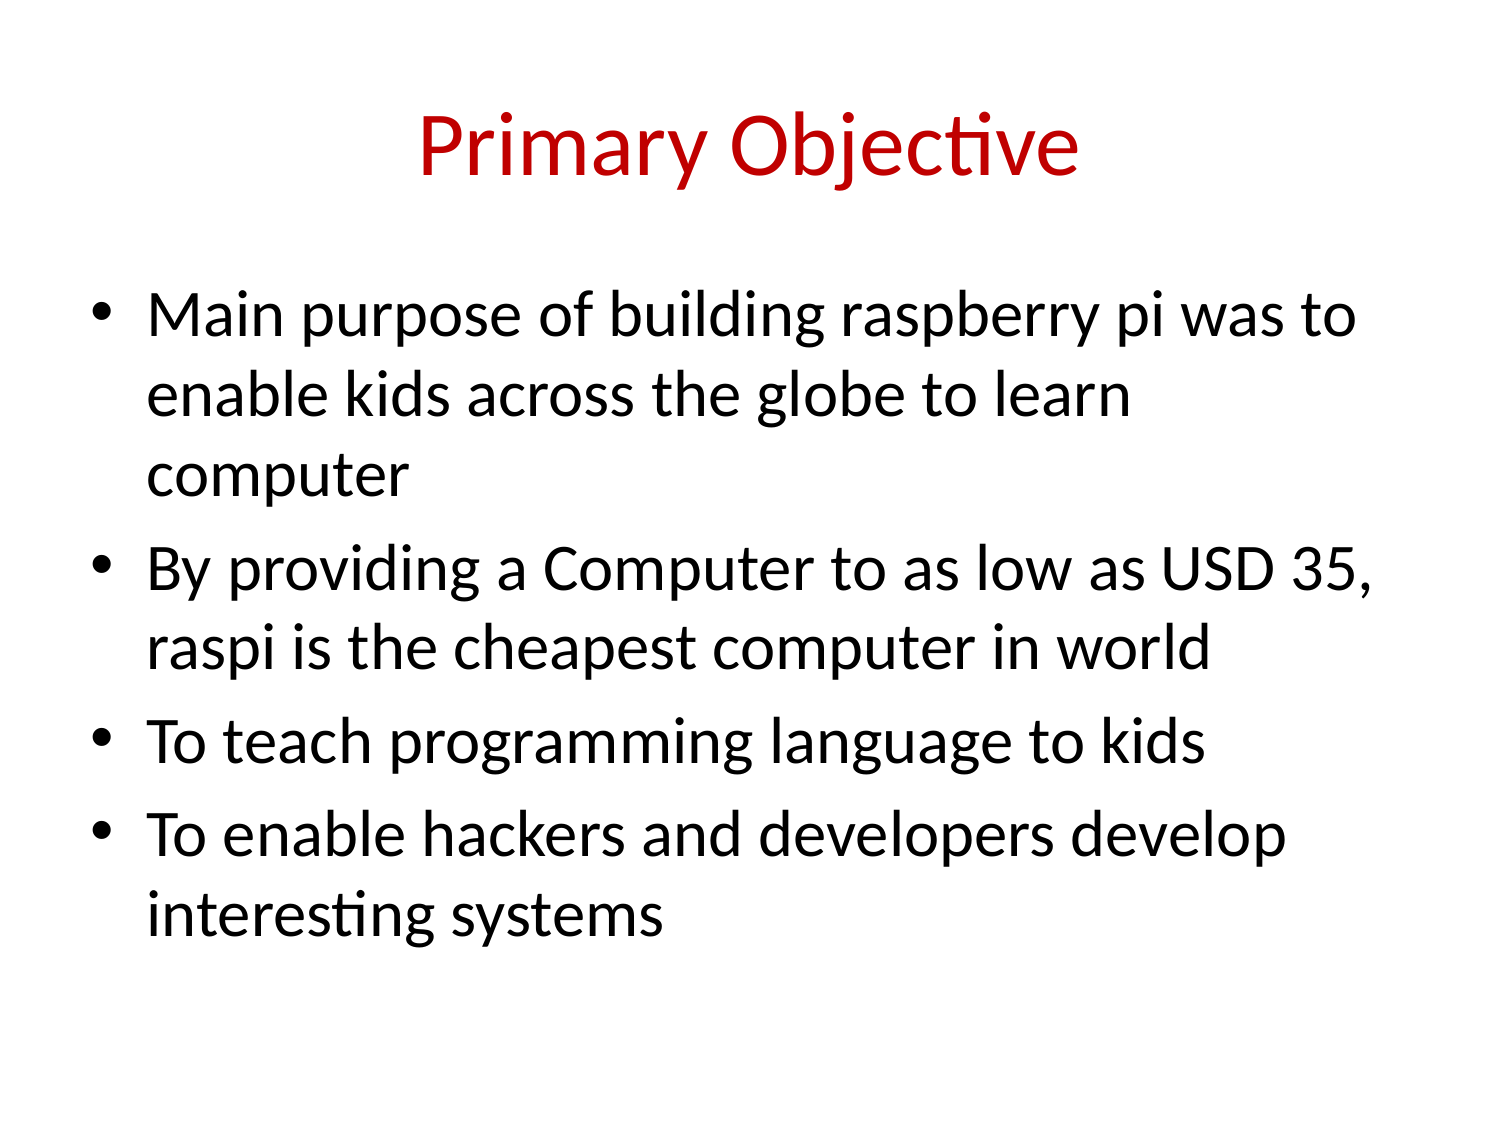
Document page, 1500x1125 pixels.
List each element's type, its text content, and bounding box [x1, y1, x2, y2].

list Main purpose of building raspberry pi was to enable kids across the globe to learn computer By providing a Computer to as low as USD 35, raspi is the cheapest computer in world To teach programming language to kids To enable hackers and developers develop interesting systems [75, 262, 1425, 1005]
title Primary Objective [75, 45, 1425, 233]
